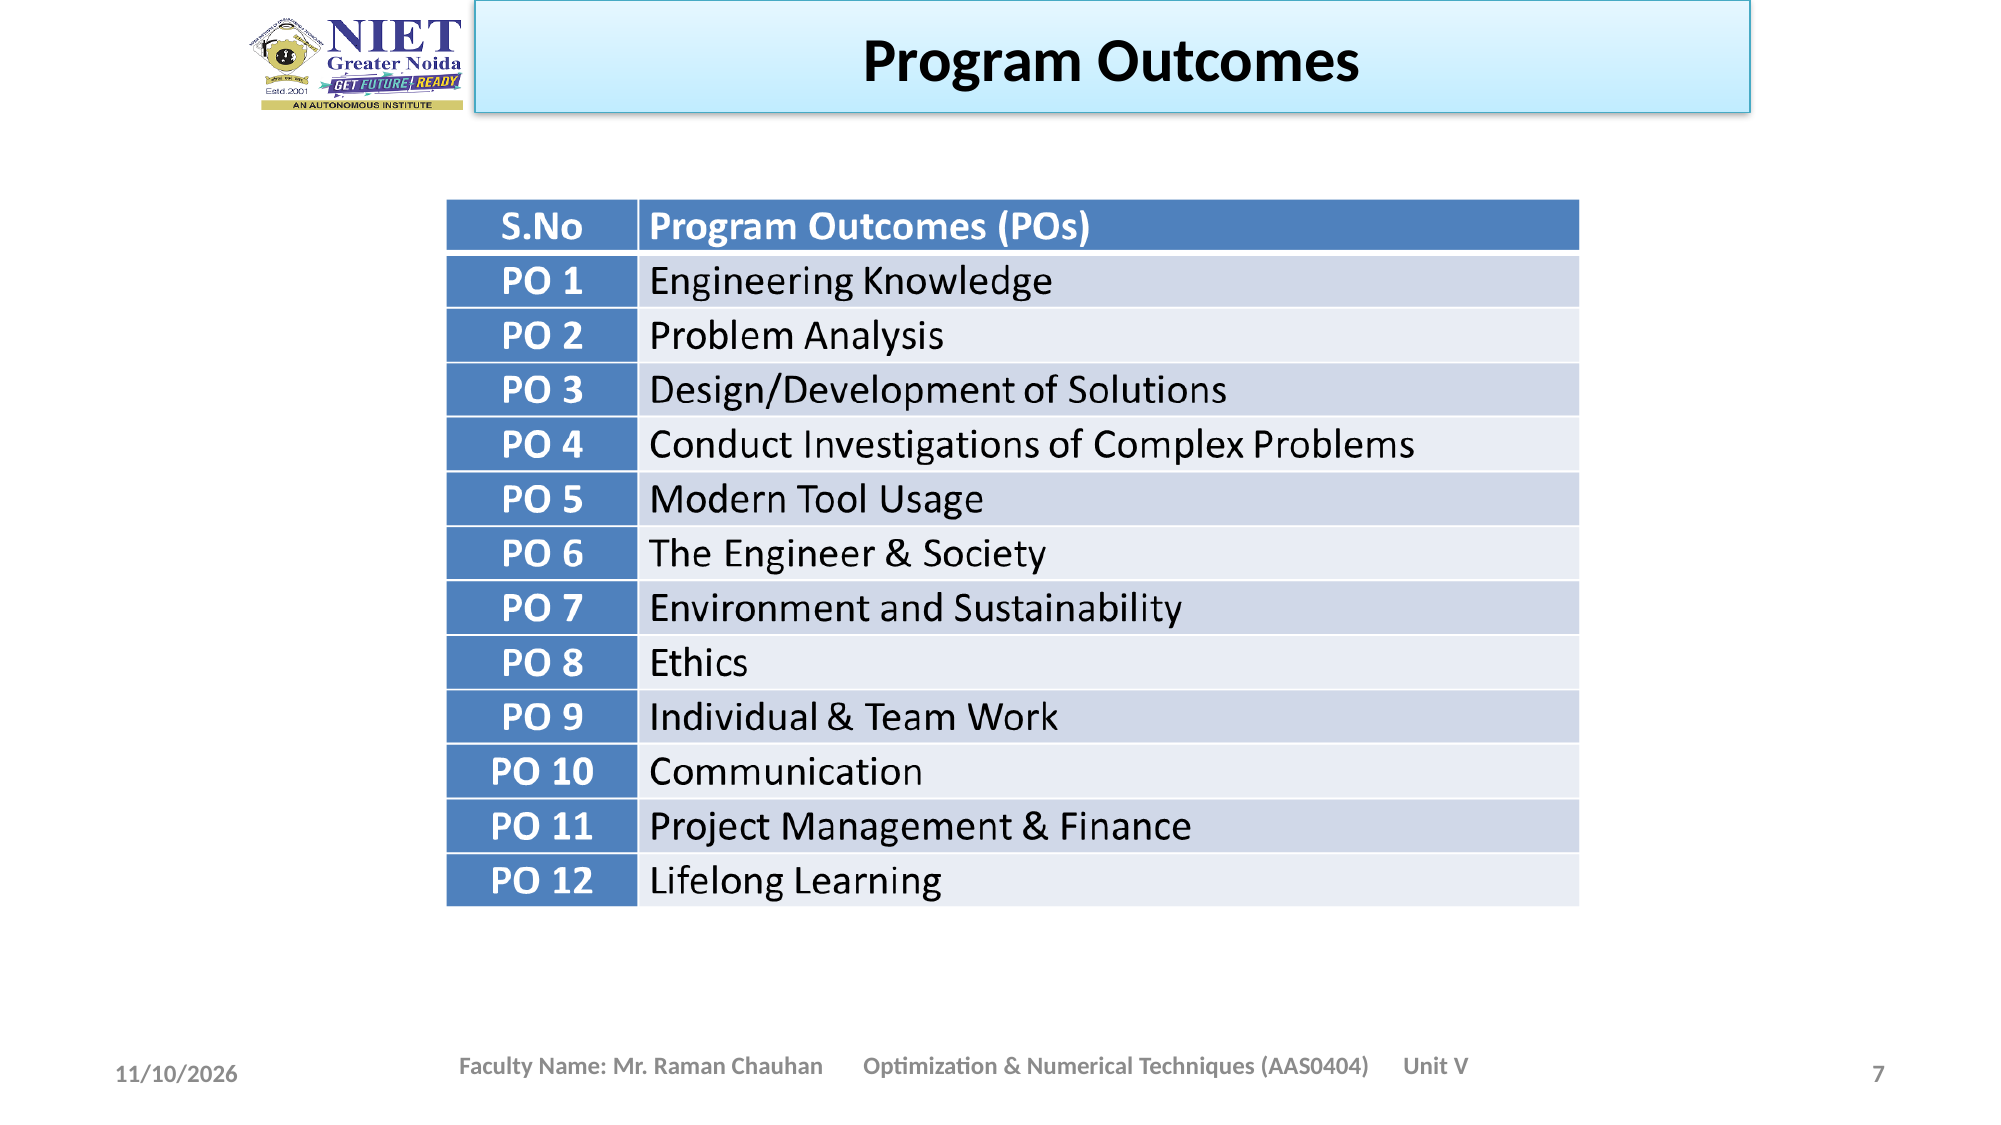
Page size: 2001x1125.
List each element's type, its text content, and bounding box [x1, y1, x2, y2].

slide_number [99, 1042, 567, 1103]
footer Faculty Name: Mr. Raman Chauhan Optimization & Numerical Techniques (AAS0404) Unit V [424, 1042, 1433, 1088]
text_box Program Outcomes [474, 0, 1751, 113]
picture [249, 18, 463, 110]
slide_number 7 [1433, 1042, 1900, 1103]
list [444, 187, 1581, 931]
